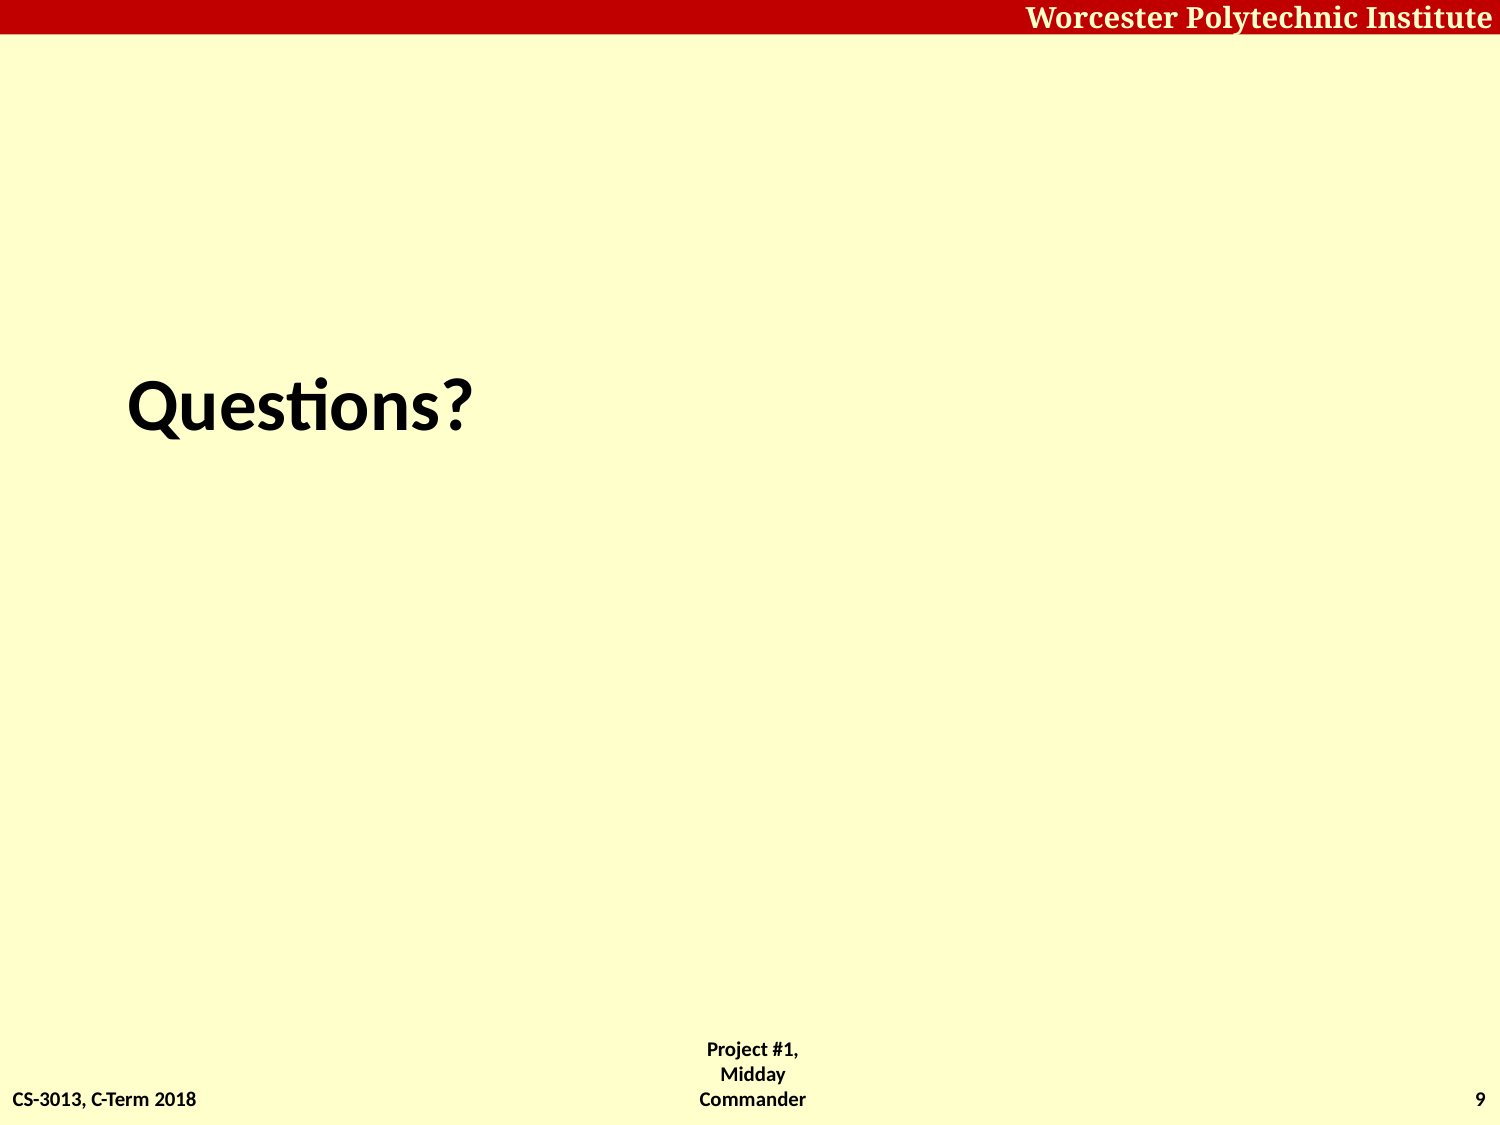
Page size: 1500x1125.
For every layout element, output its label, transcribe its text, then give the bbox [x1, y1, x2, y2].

title Questions? [112, 279, 1388, 522]
slide_number CS-3013, C-Term 2018 [12, 1085, 205, 1111]
footer Project #1, Midday Commander [691, 1084, 809, 1111]
slide_number 9 [1460, 1085, 1486, 1111]
